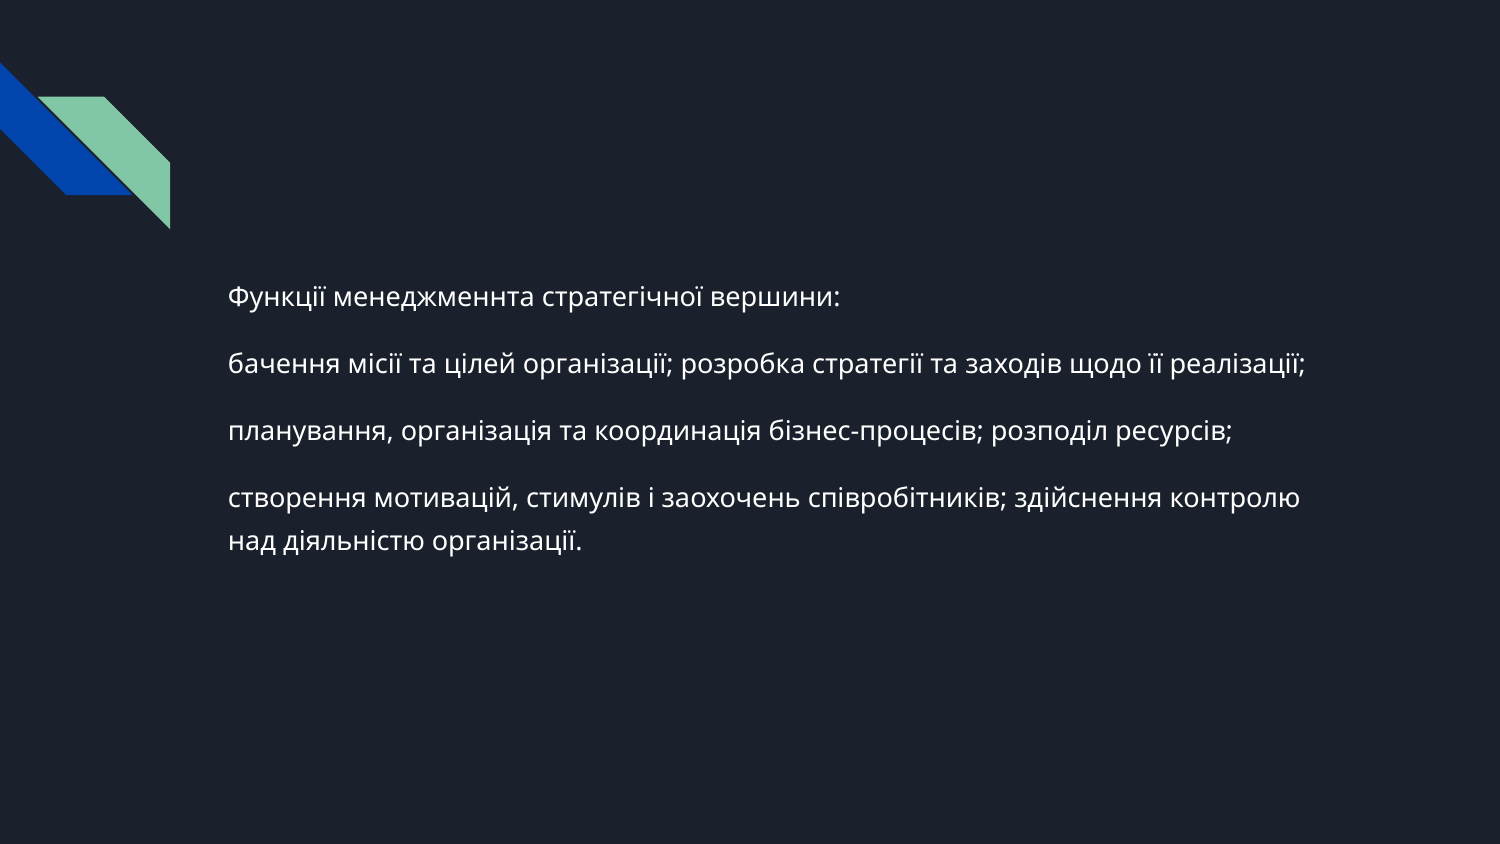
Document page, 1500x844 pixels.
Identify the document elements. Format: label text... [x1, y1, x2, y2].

list Функції менеджменнта стратегічної вершини: бачення місії та цілей організації; розробка стратегії та заходів щодо її реалізації; планування, організація та координація бізнес-процесів; розподіл ресурсів; створення мотивацій, стимулів і заохочень співробітників; здійснення контролю над діяльністю організації. [212, 257, 1368, 735]
